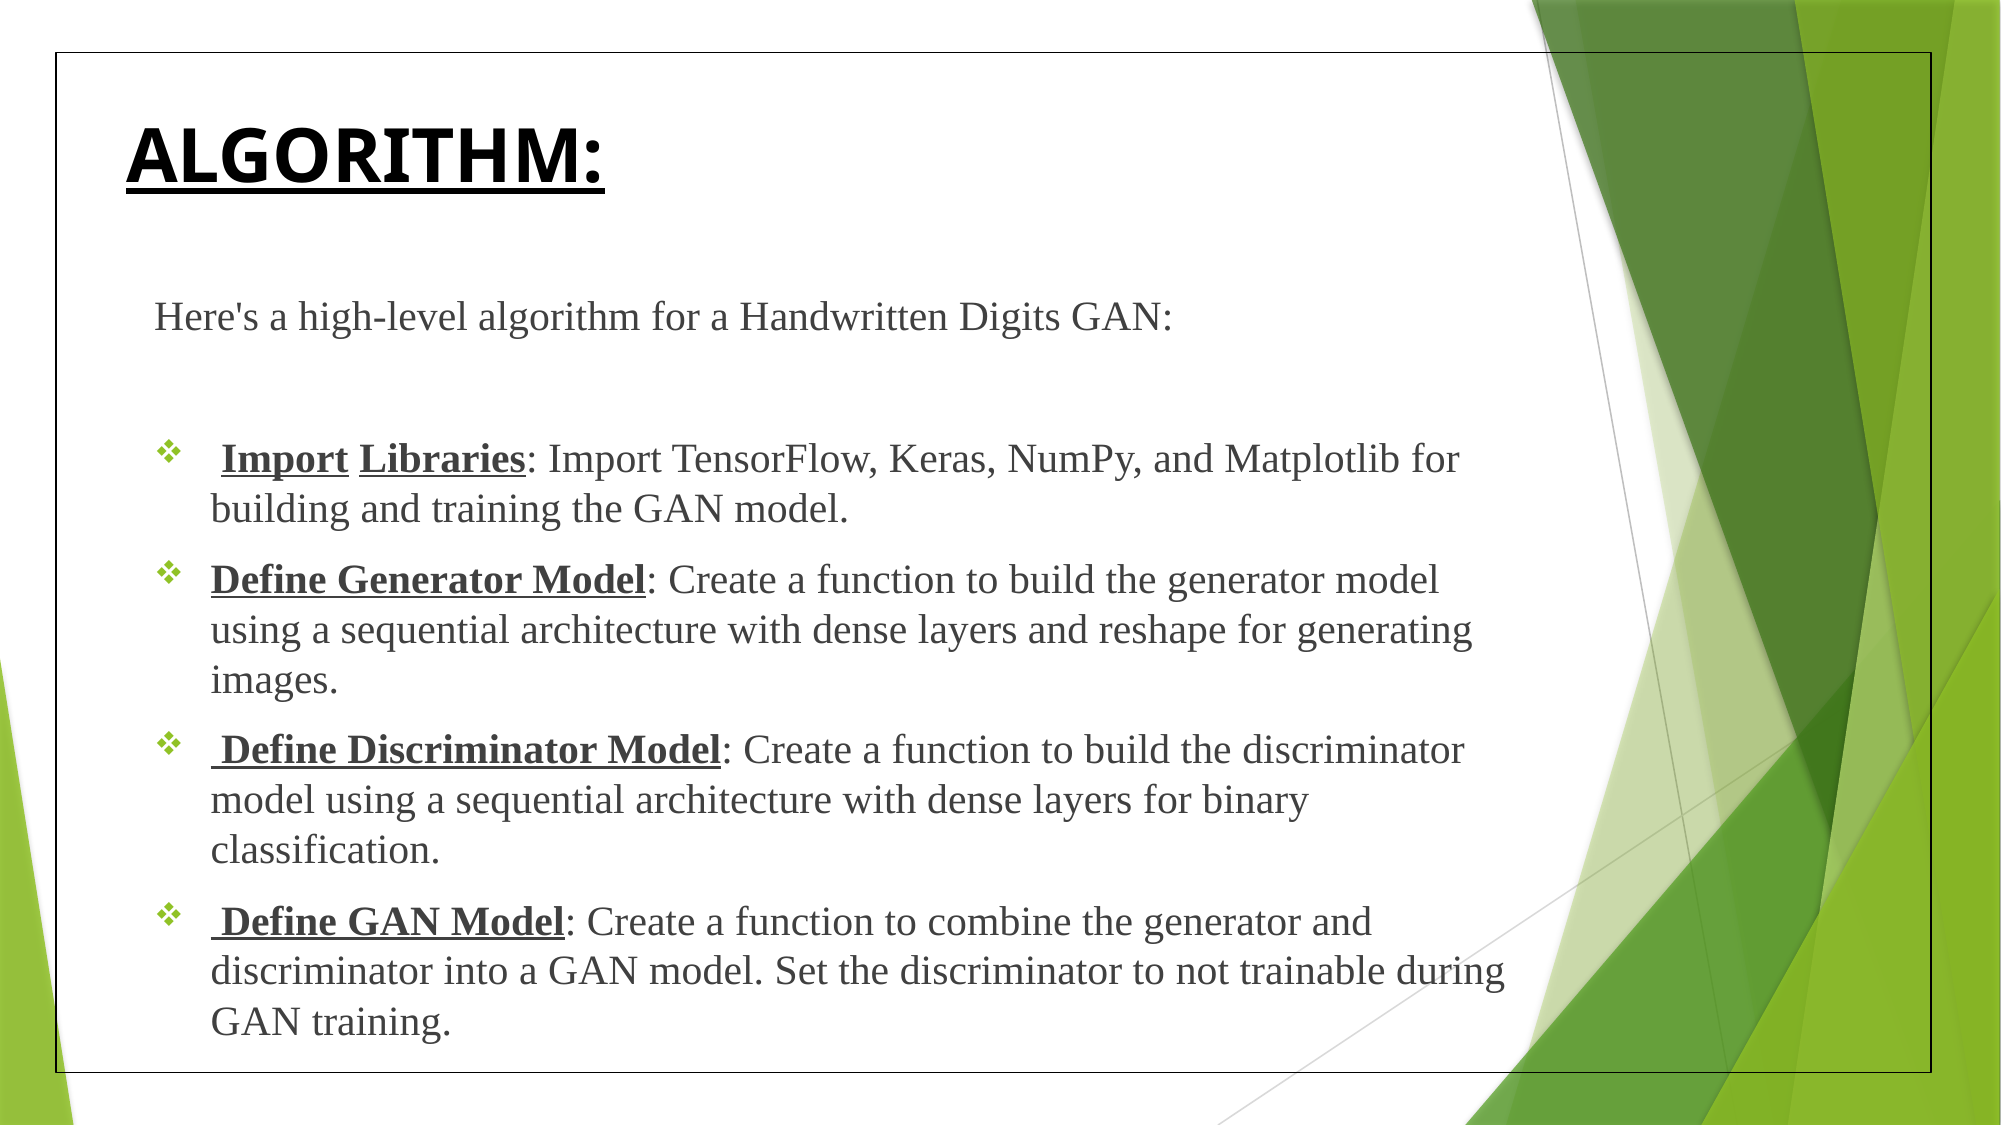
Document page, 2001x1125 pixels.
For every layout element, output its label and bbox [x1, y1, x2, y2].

text_box [56, 52, 1932, 1073]
